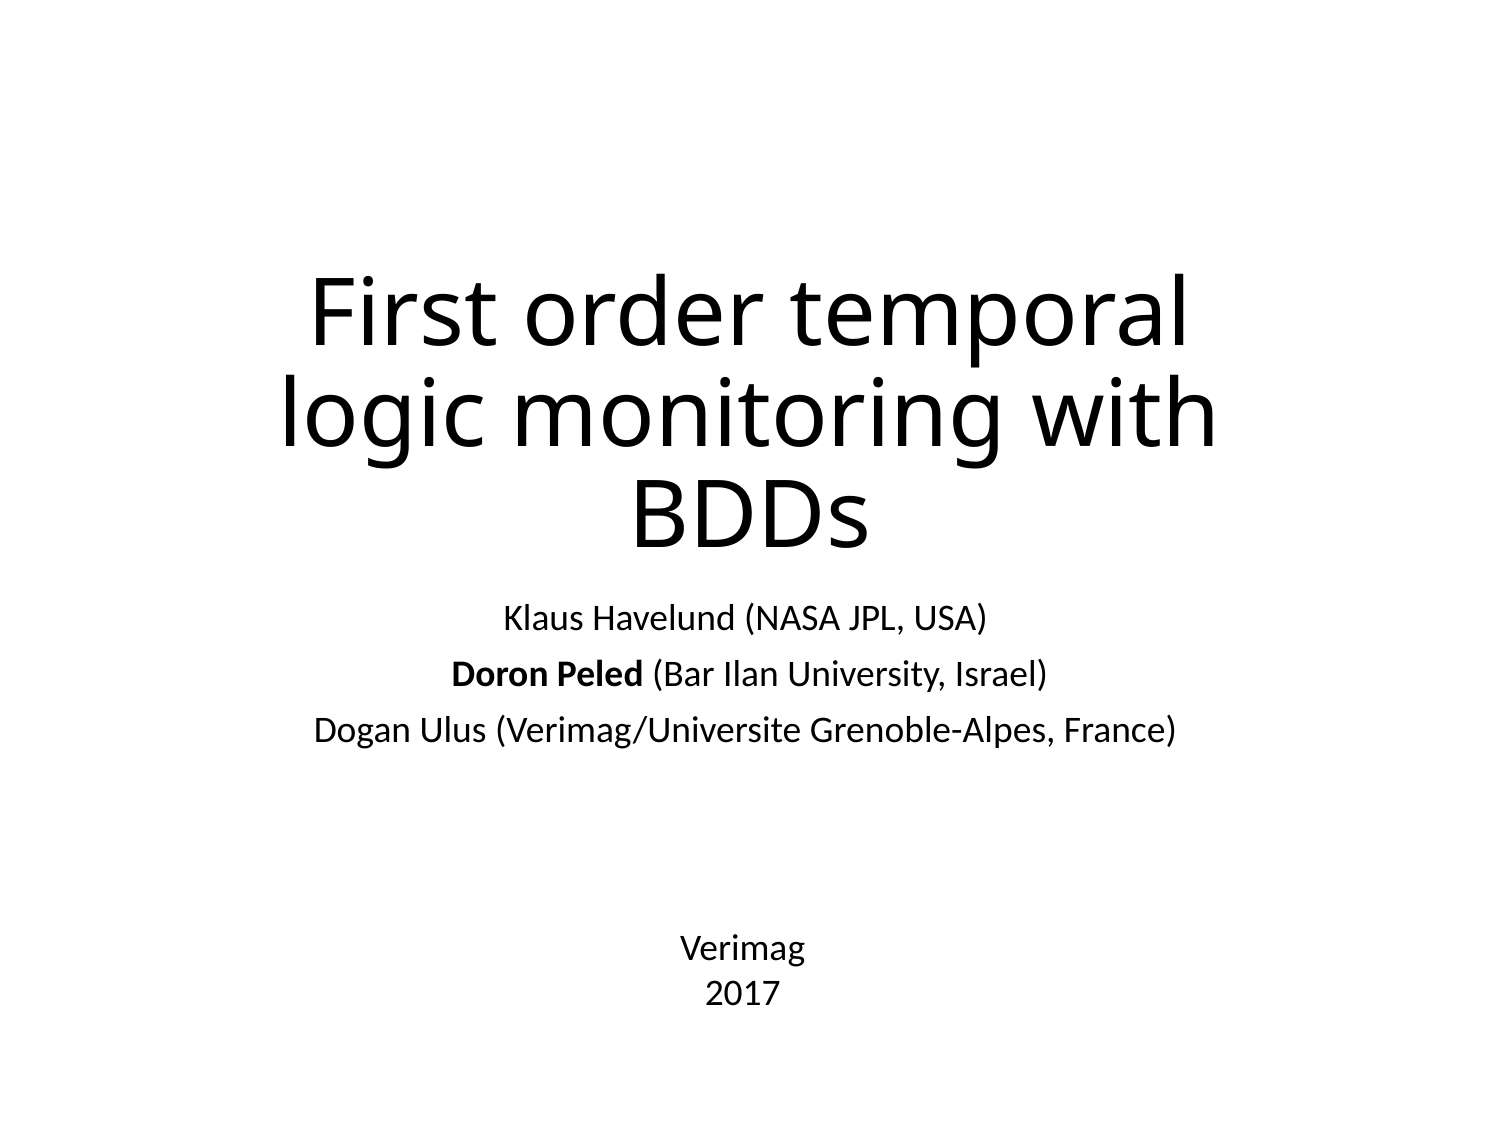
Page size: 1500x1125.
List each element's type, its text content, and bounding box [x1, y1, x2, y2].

text_box Verimag 2017 [665, 915, 821, 1021]
title First order temporal logic monitoring with BDDs [187, 184, 1313, 576]
subtitle Klaus Havelund (NASA JPL, USA) Doron Peled (Bar Ilan University, Israel) Dogan Ulus (Verimag/Universite Grenoble-Alpes, France) [187, 590, 1313, 863]
